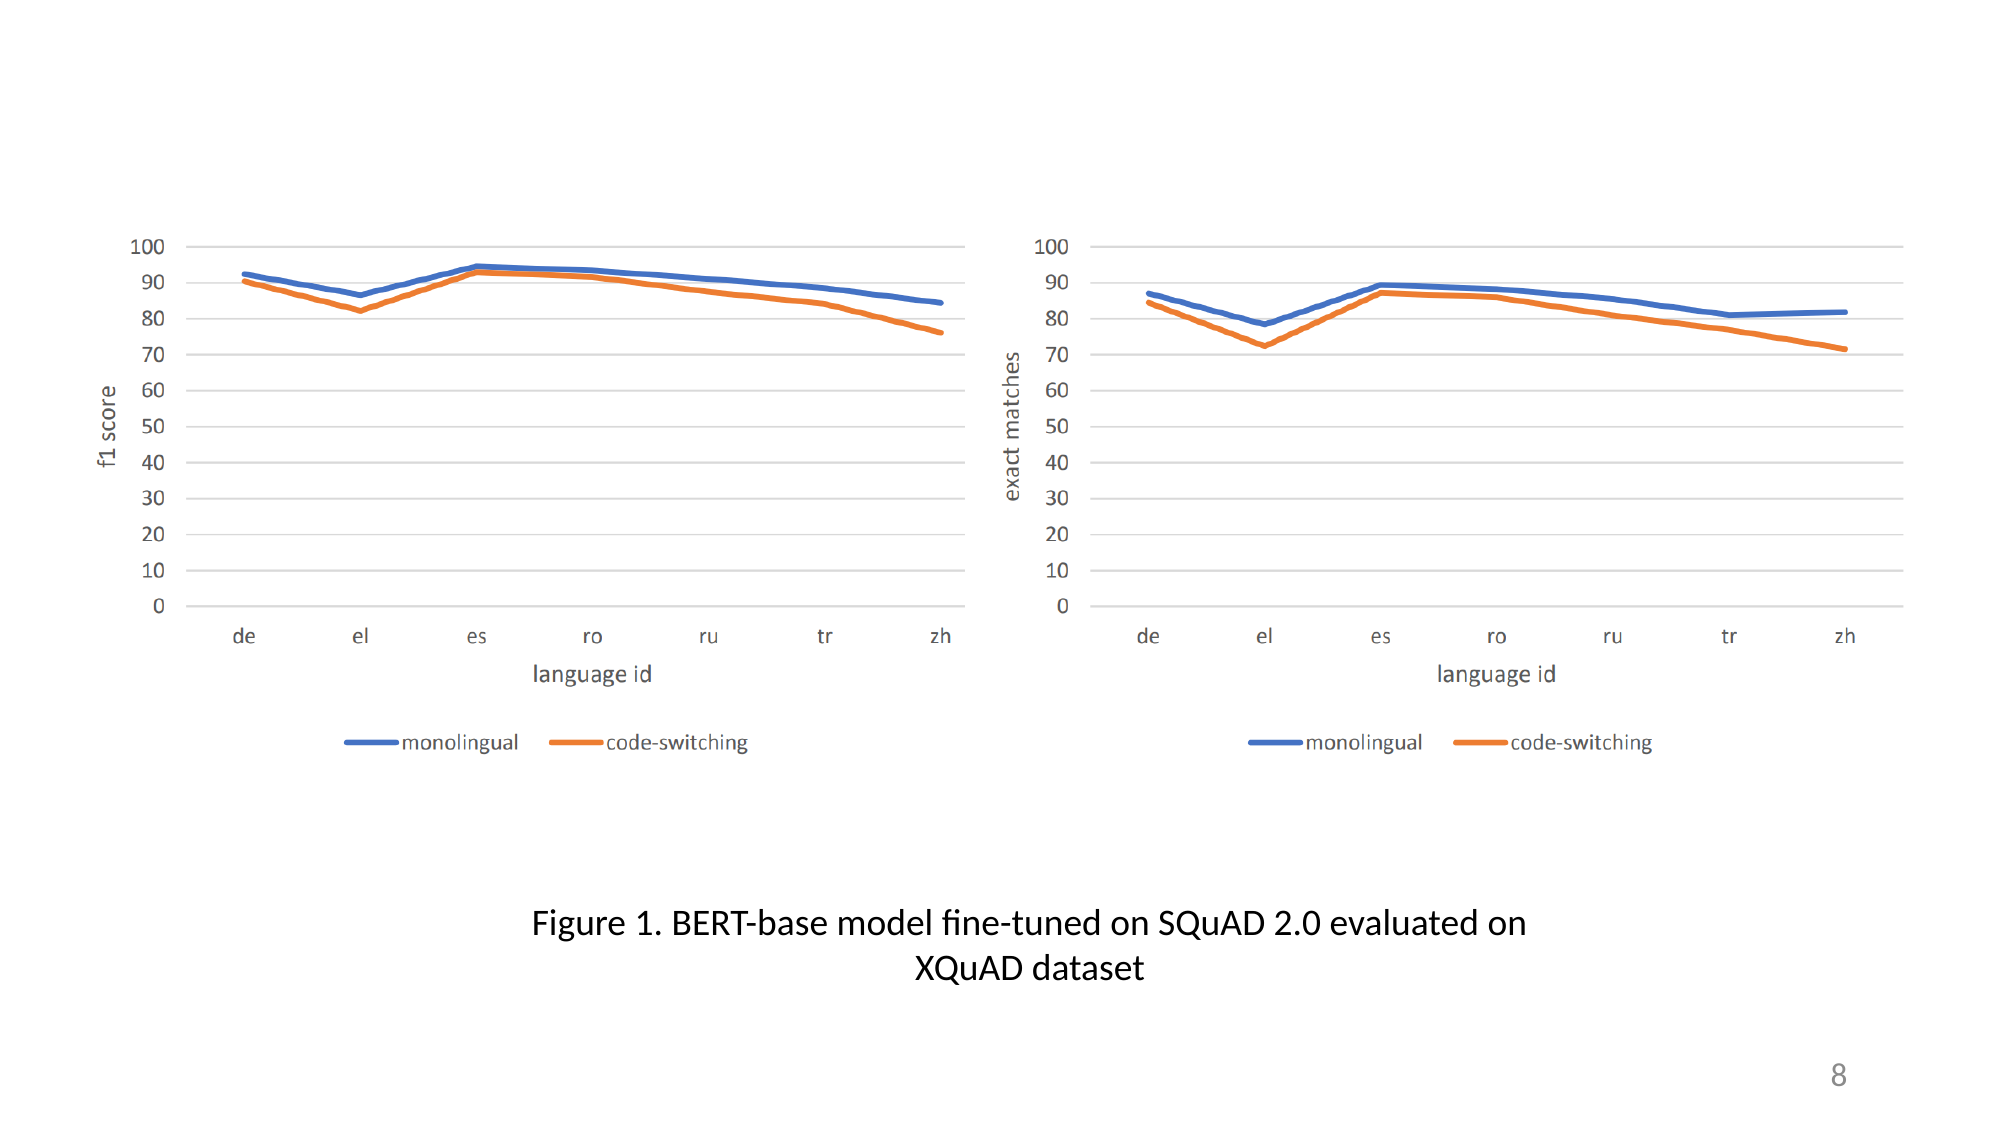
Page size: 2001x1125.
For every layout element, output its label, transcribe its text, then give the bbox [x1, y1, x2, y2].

slide_number 8 [1412, 1042, 1863, 1103]
picture [78, 223, 1922, 766]
text_box Figure 1. BERT-base model fine-tuned on SQuAD 2.0 evaluated on XQuAD dataset [472, 890, 1589, 996]
